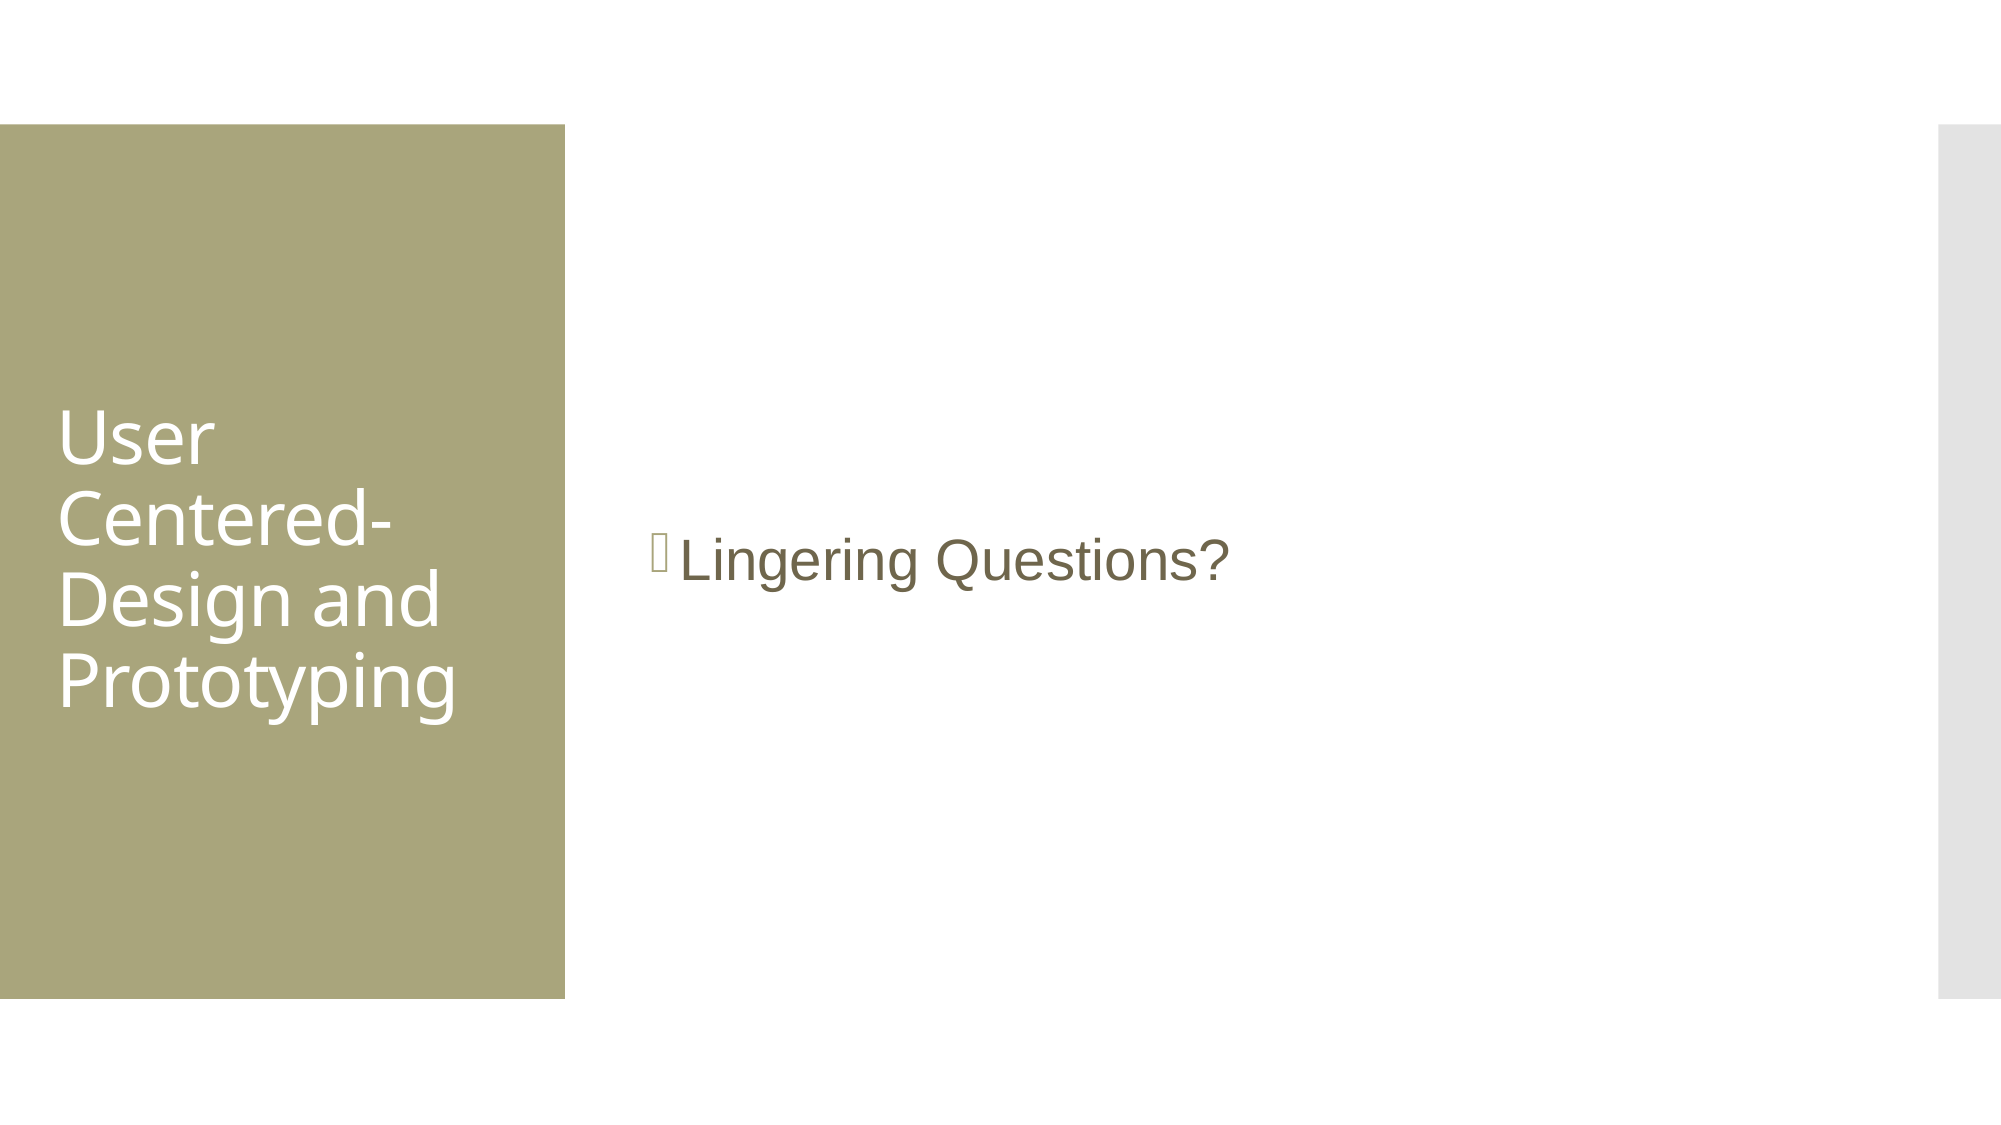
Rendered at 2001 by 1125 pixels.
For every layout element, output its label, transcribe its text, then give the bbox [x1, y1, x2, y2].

title User Centered-Design and Prototyping [41, 184, 525, 940]
list Lingering Questions? [634, 141, 1835, 982]
